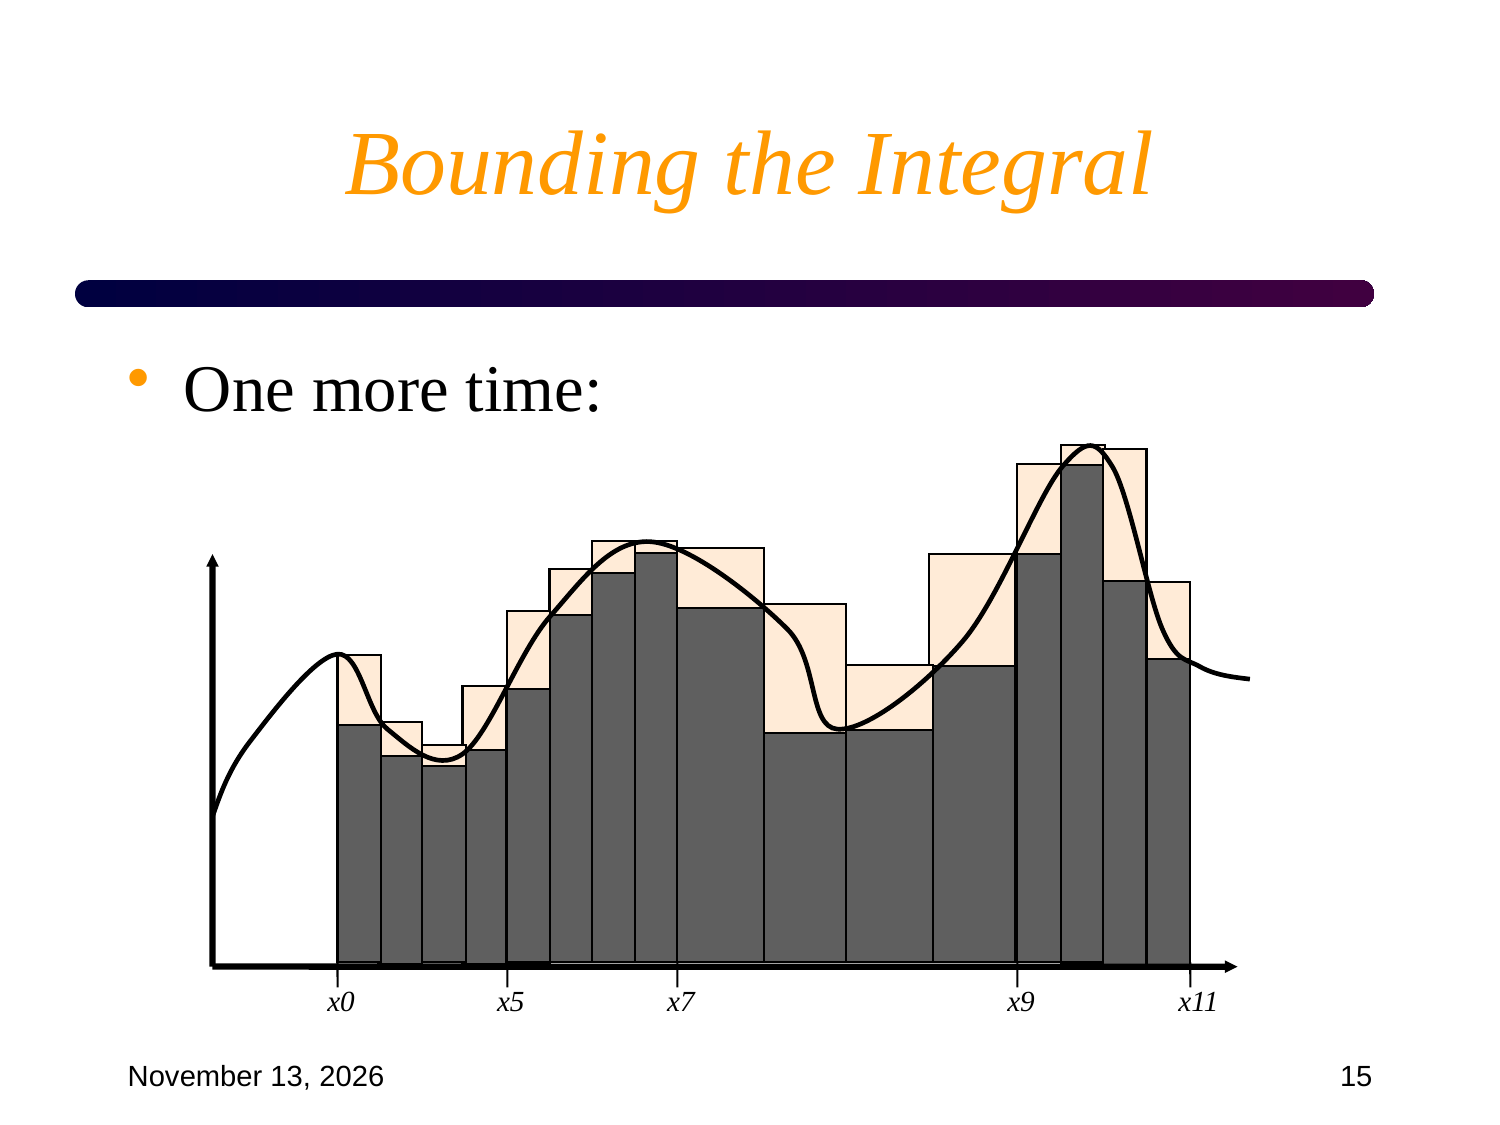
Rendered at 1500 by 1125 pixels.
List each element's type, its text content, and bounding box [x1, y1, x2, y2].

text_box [482, 962, 541, 1026]
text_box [1162, 962, 1236, 1026]
title Bounding the Integral [112, 32, 1388, 221]
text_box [212, 437, 1251, 967]
list One more time: [112, 337, 1388, 1013]
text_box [992, 962, 1051, 1026]
slide_number 15 [1074, 1037, 1388, 1113]
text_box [312, 962, 371, 1026]
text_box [652, 962, 711, 1026]
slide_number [112, 1037, 426, 1113]
